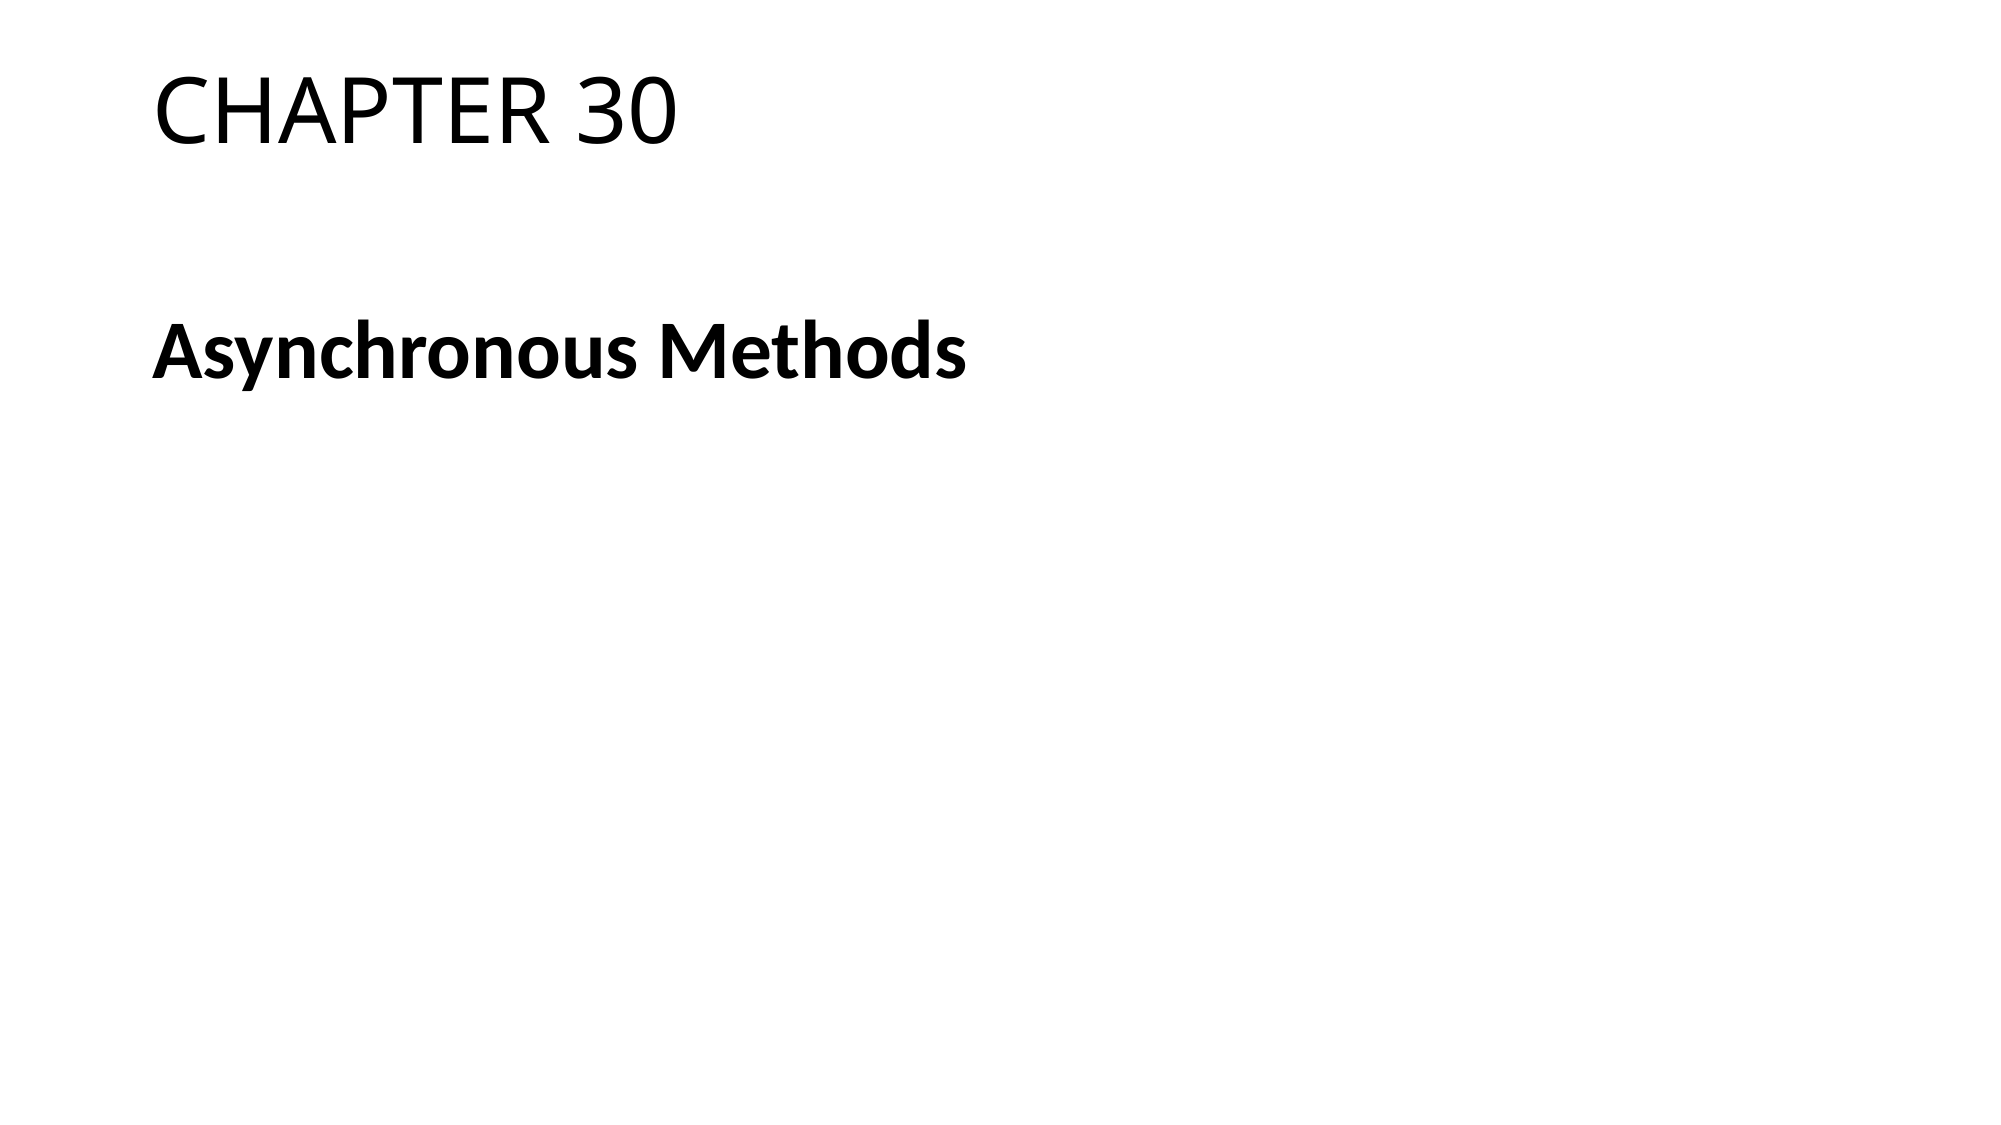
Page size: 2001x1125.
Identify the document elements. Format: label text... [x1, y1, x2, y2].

title CHAPTER 30 [137, 59, 1863, 278]
list Asynchronous Methods [137, 299, 1863, 1014]
